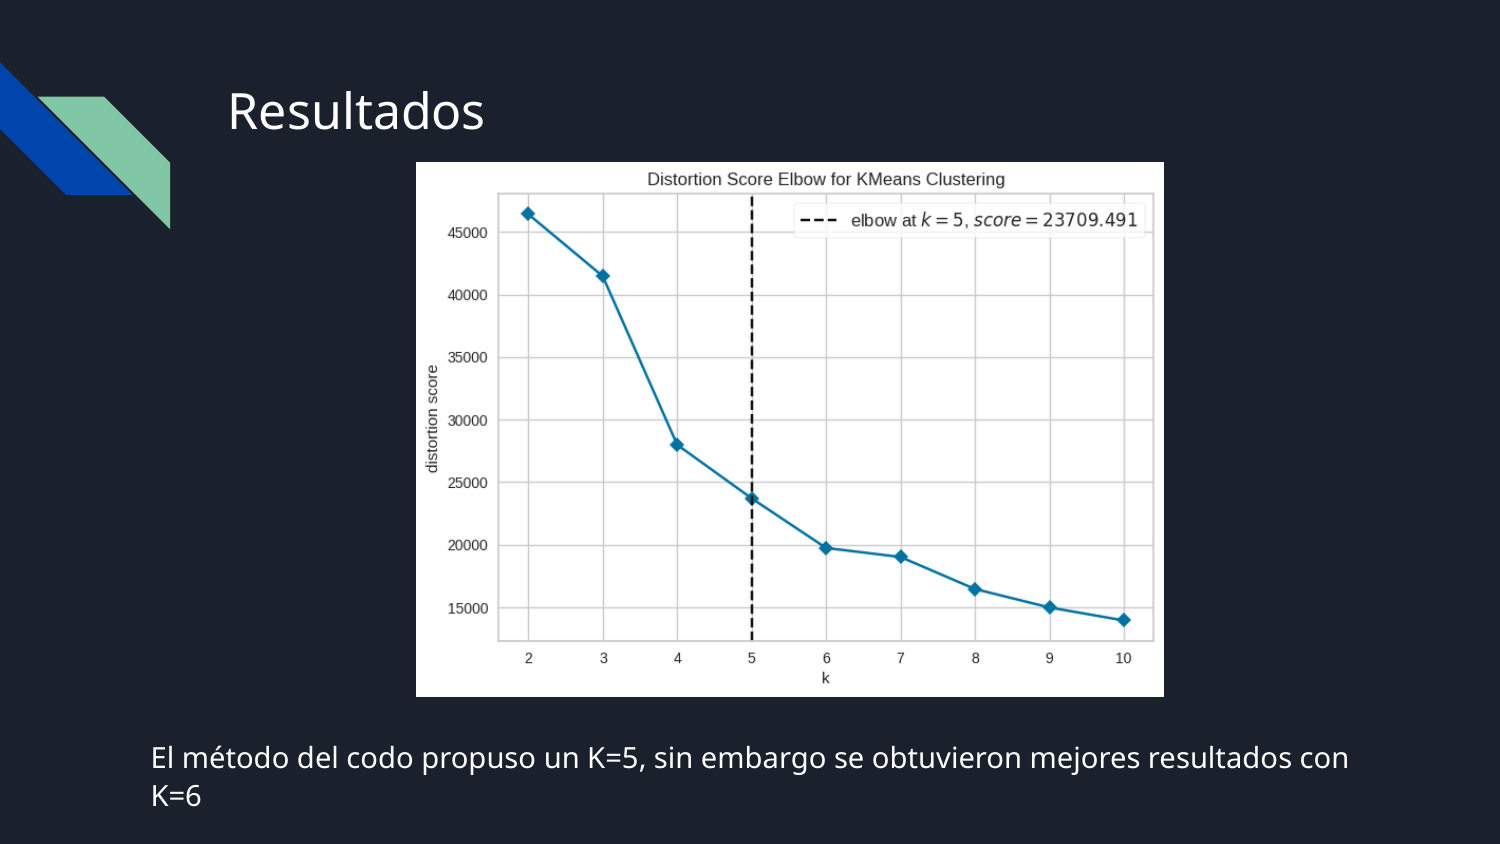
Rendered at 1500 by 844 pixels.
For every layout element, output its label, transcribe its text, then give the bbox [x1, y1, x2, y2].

list El método del codo propuso un K=5, sin embargo se obtuvieron mejores resultados con K=6 [135, 722, 1368, 796]
title Resultados [212, 64, 1368, 215]
picture [416, 162, 1164, 698]
